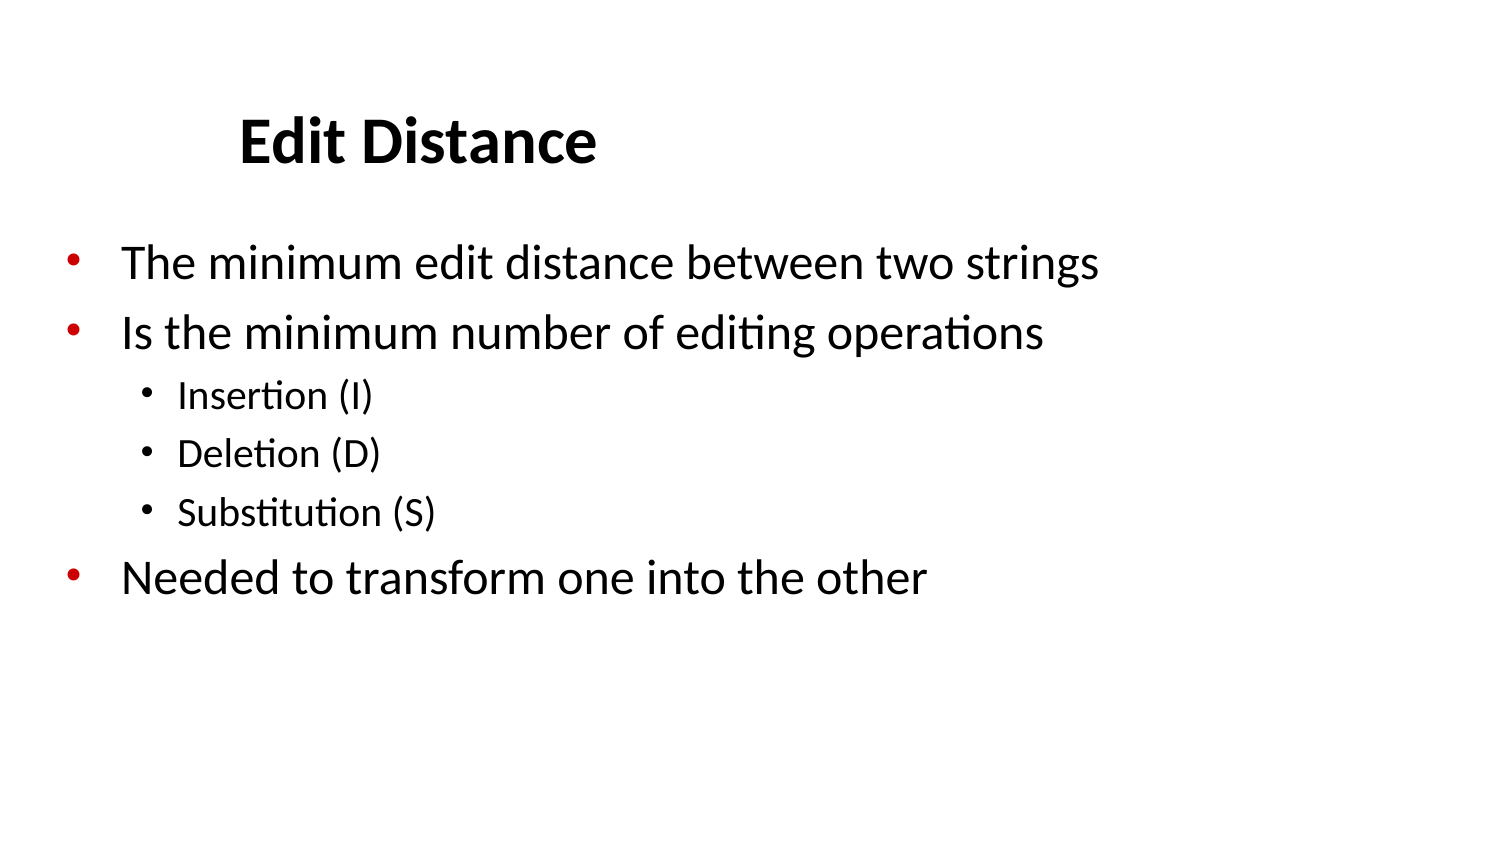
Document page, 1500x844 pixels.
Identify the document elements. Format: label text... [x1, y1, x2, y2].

text_box The minimum edit distance between two strings Is the minimum number of editing operations Insertion (I) Deletion (D) Substitution (S) Needed to transform one into the other [50, 221, 1450, 769]
text_box Edit Distance [224, 62, 1450, 185]
